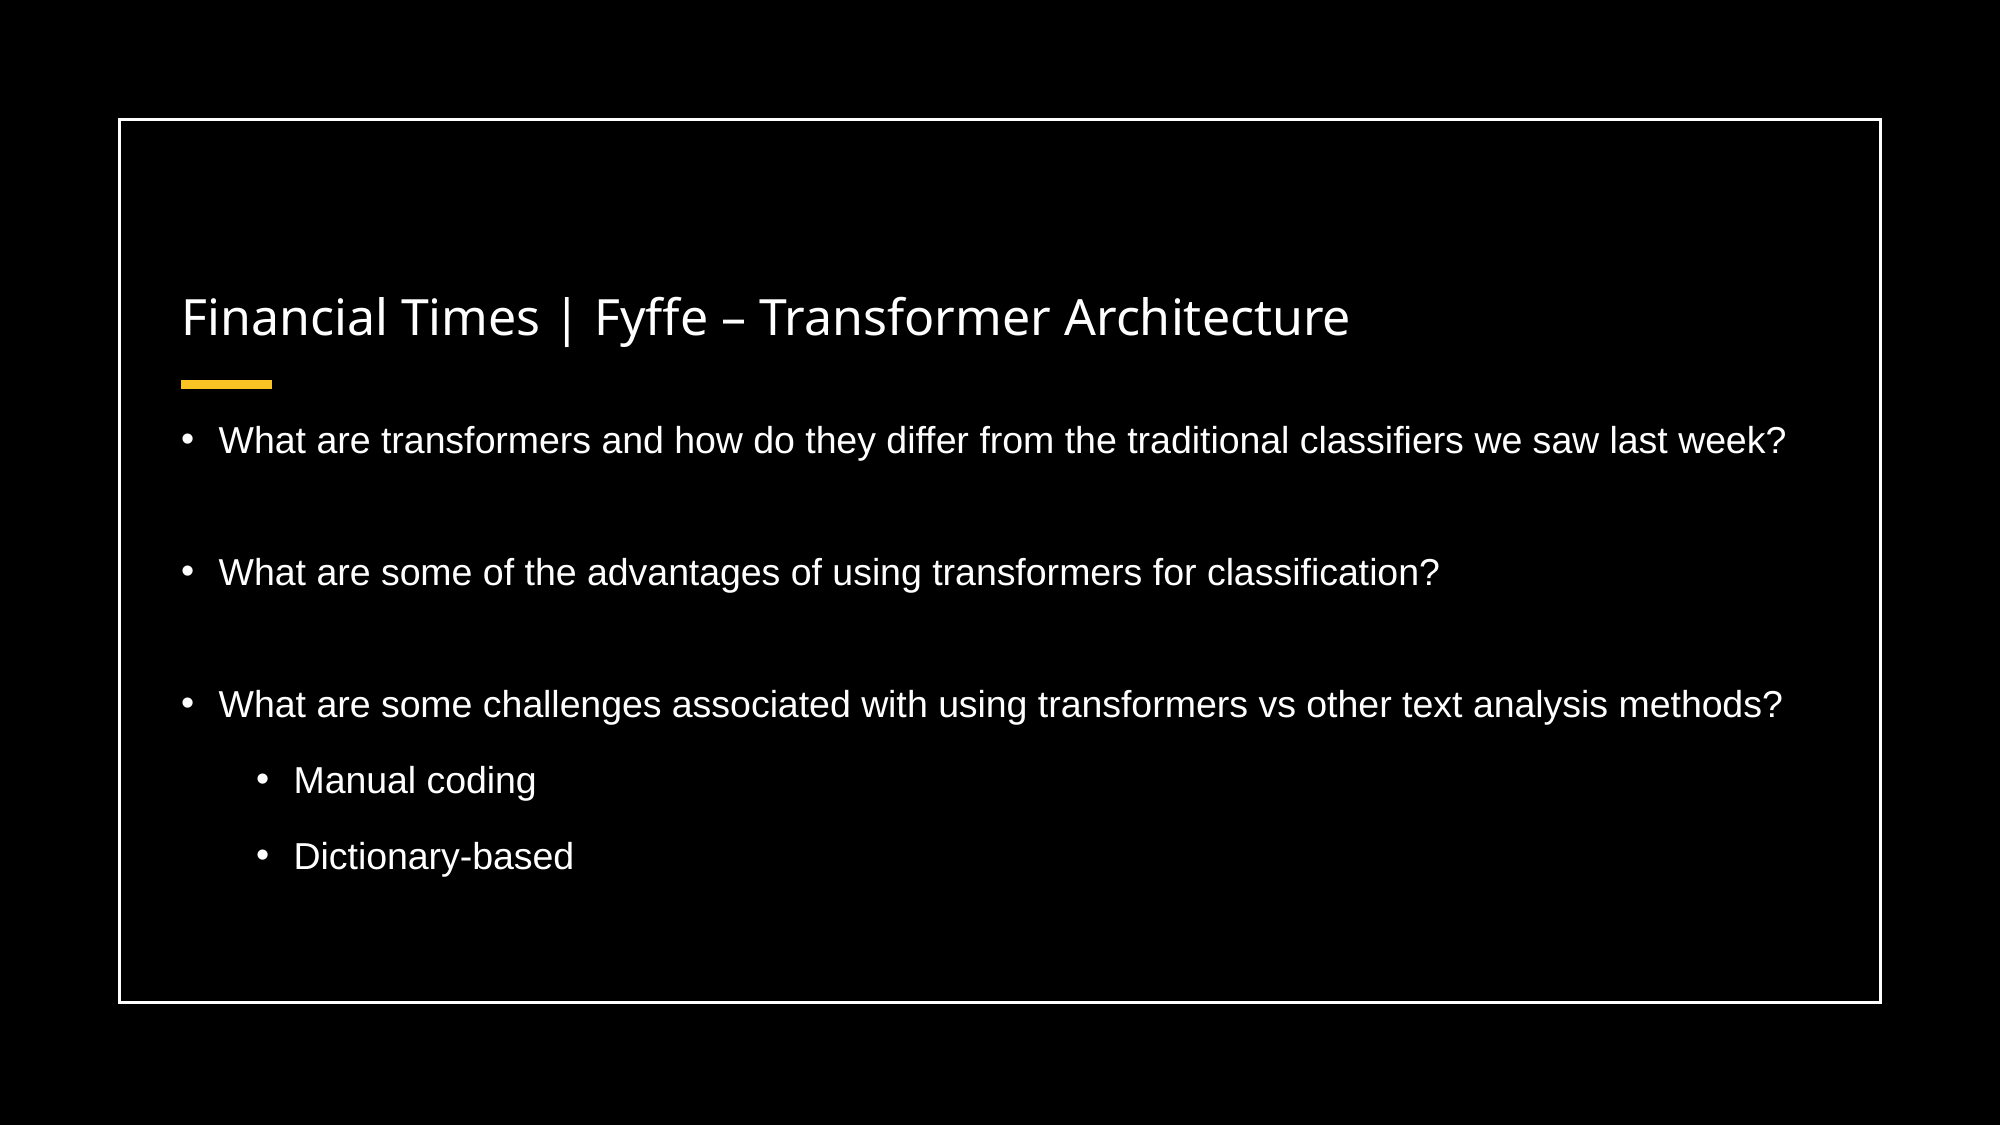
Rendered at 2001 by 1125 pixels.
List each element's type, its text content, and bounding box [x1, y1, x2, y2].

title Financial Times | Fyffe – Transformer Architecture [181, 184, 1819, 346]
list What are transformers and how do they differ from the traditional classifiers we saw last week? What are some of the advantages of using transformers for classification? What are some challenges associated with using transformers vs other text analysis methods? Manual coding Dictionary-based [181, 416, 1819, 944]
